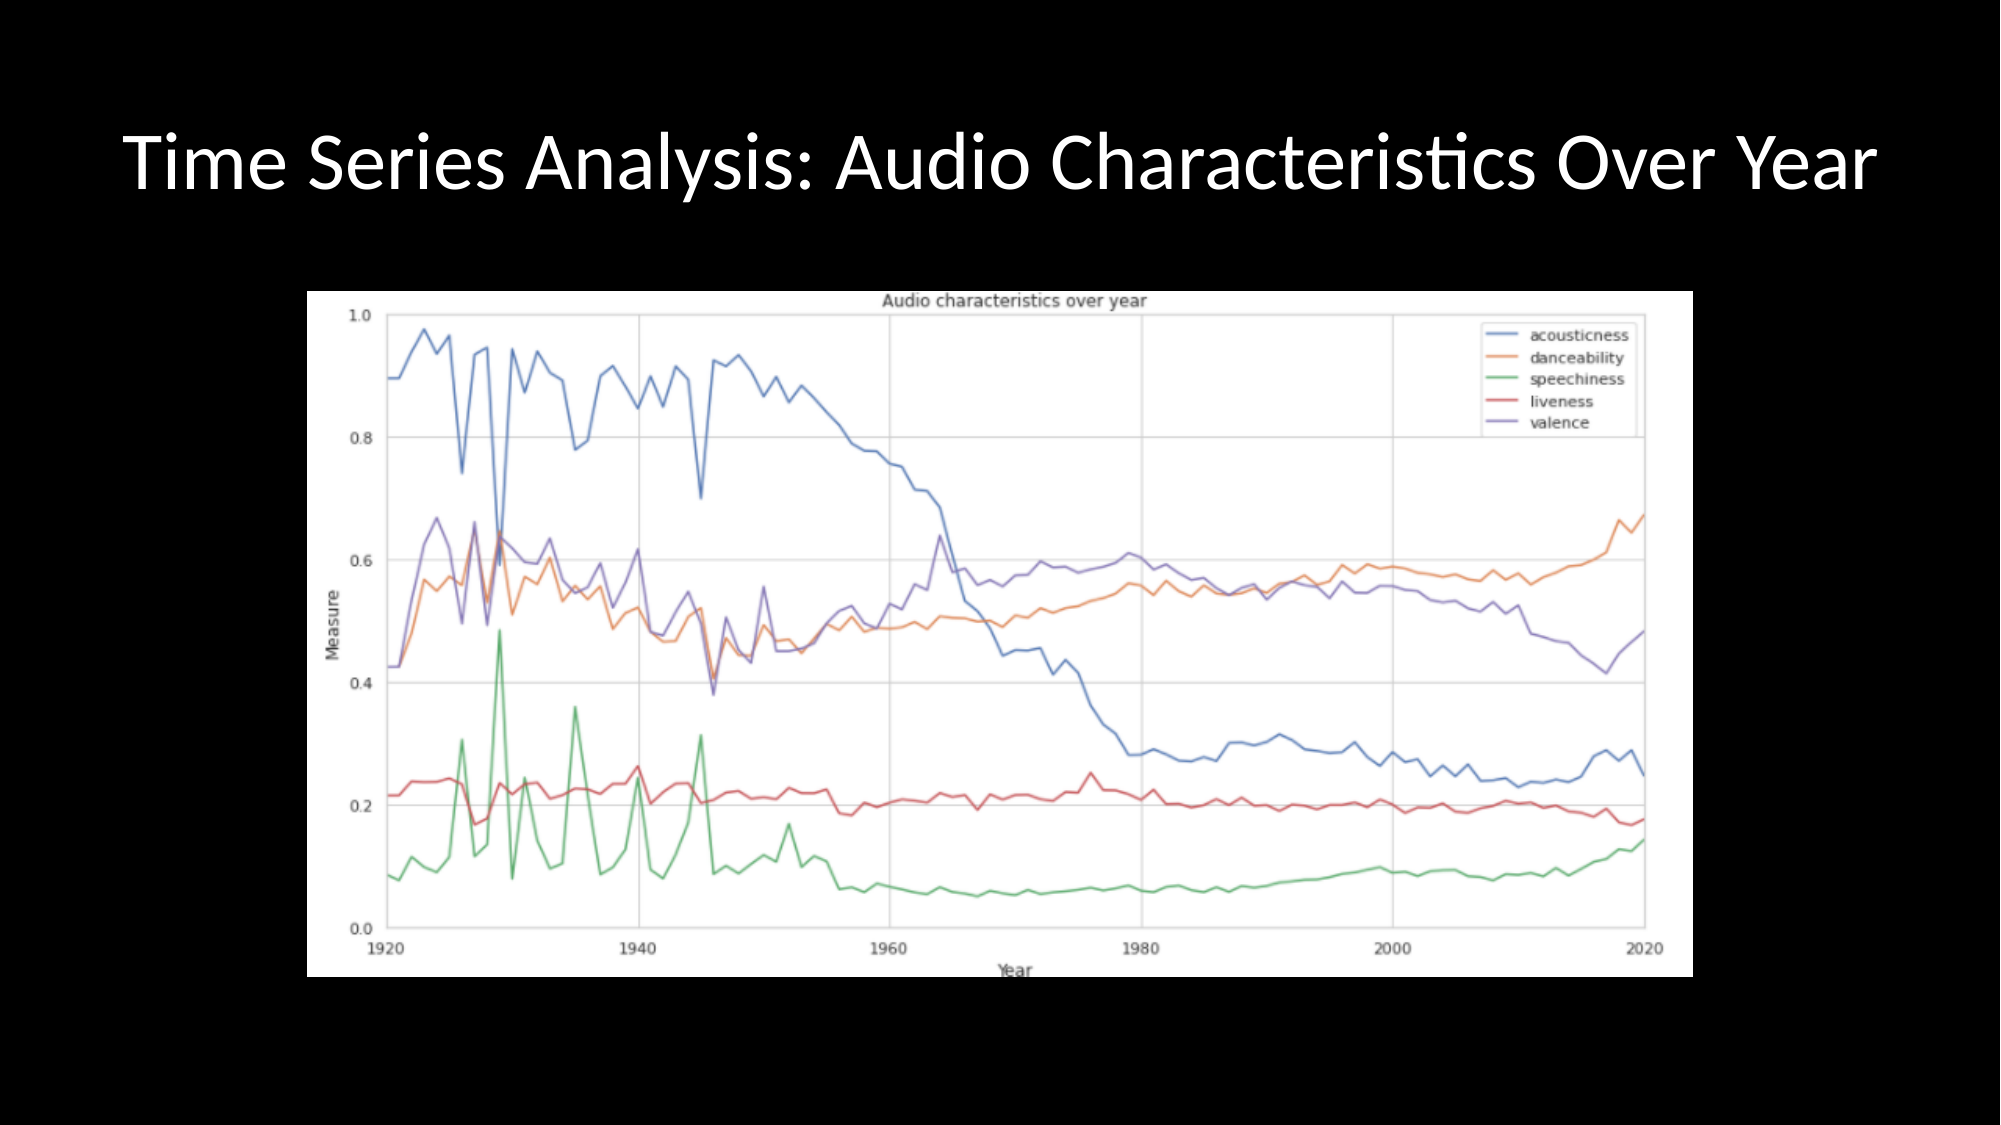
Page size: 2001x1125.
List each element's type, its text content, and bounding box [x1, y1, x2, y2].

title Time Series Analysis: Audio Characteristics Over Year [33, 82, 1972, 243]
picture [307, 291, 1693, 977]
